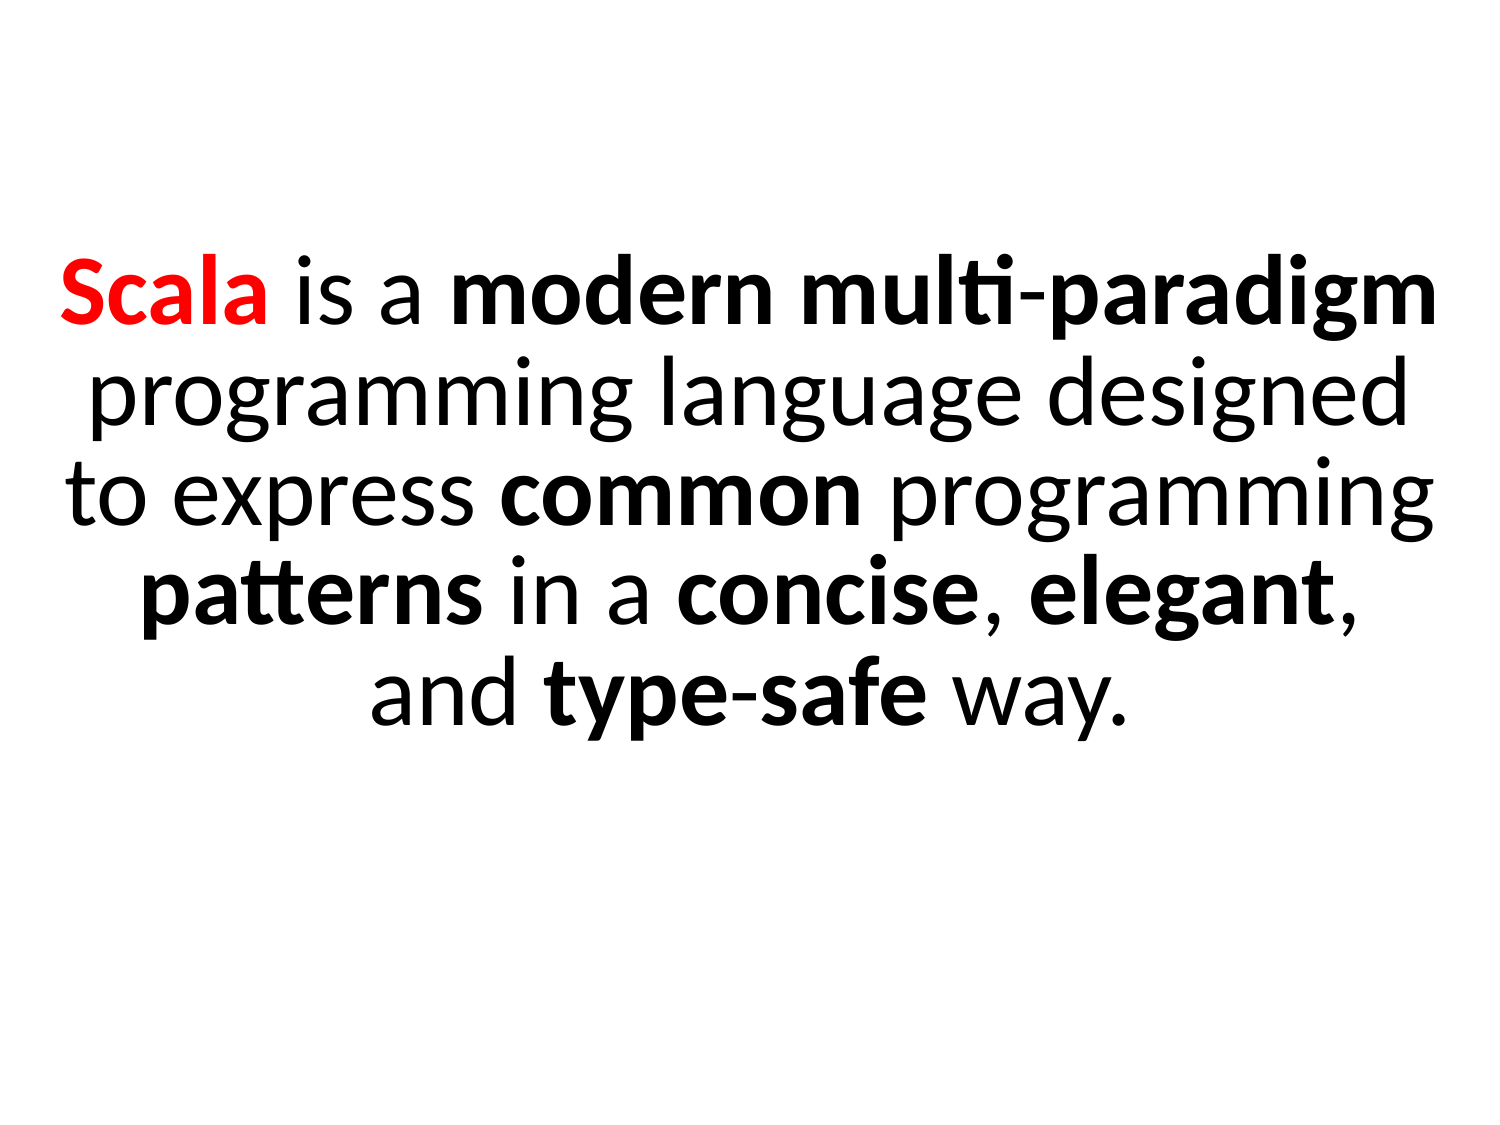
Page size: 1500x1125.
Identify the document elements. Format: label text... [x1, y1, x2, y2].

title Scala is a modern multi-paradigm programming language designed to express common programming patterns in a concise, elegant, and type-safe way. [37, 112, 1463, 988]
